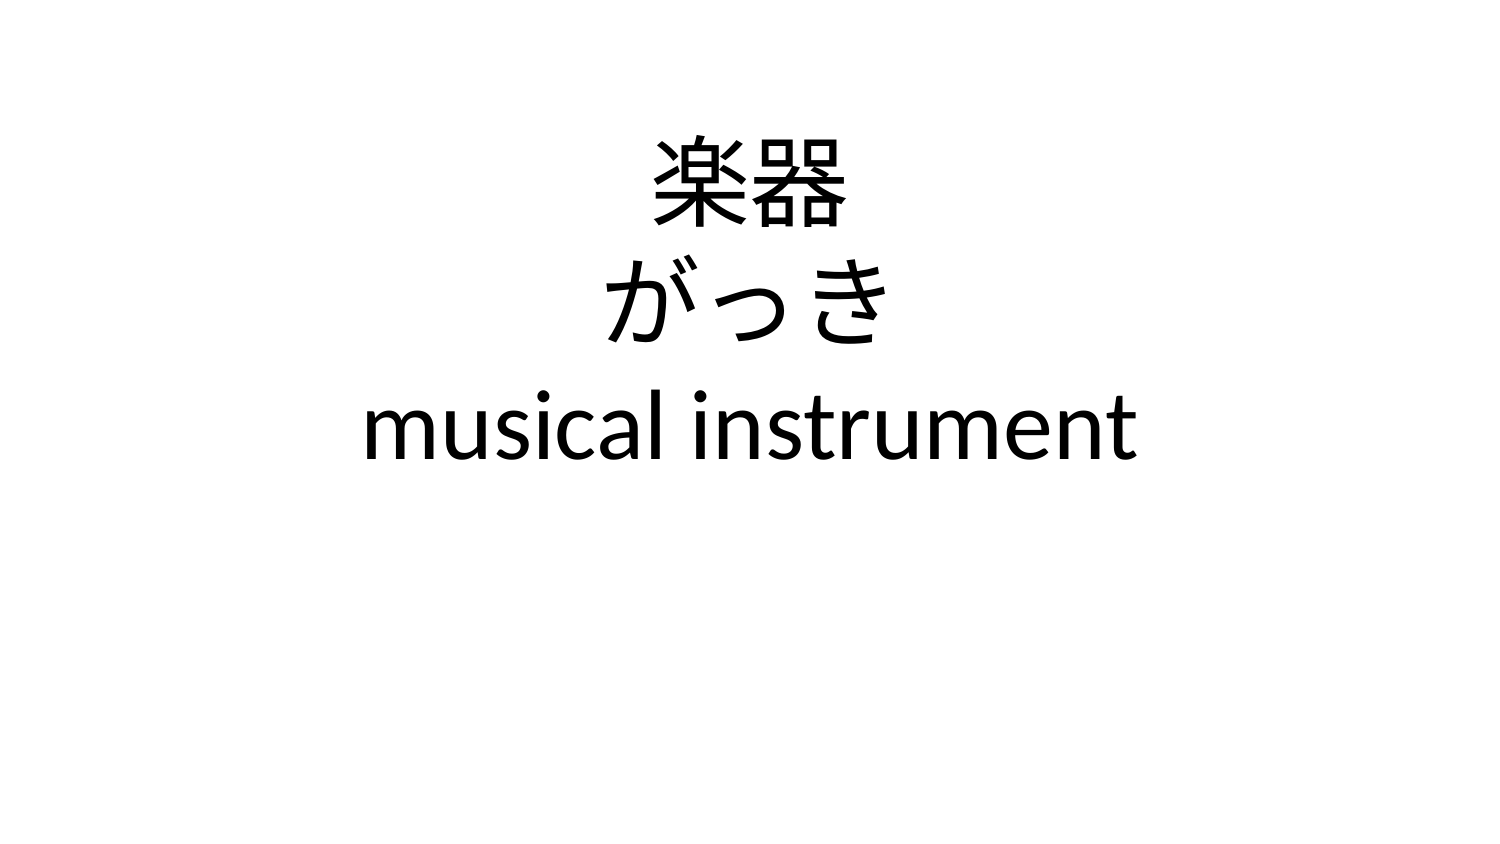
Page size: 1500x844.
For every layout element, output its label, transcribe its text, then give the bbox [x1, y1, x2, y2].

text_box 楽器 がっき musical instrument [0, 149, 1500, 450]
